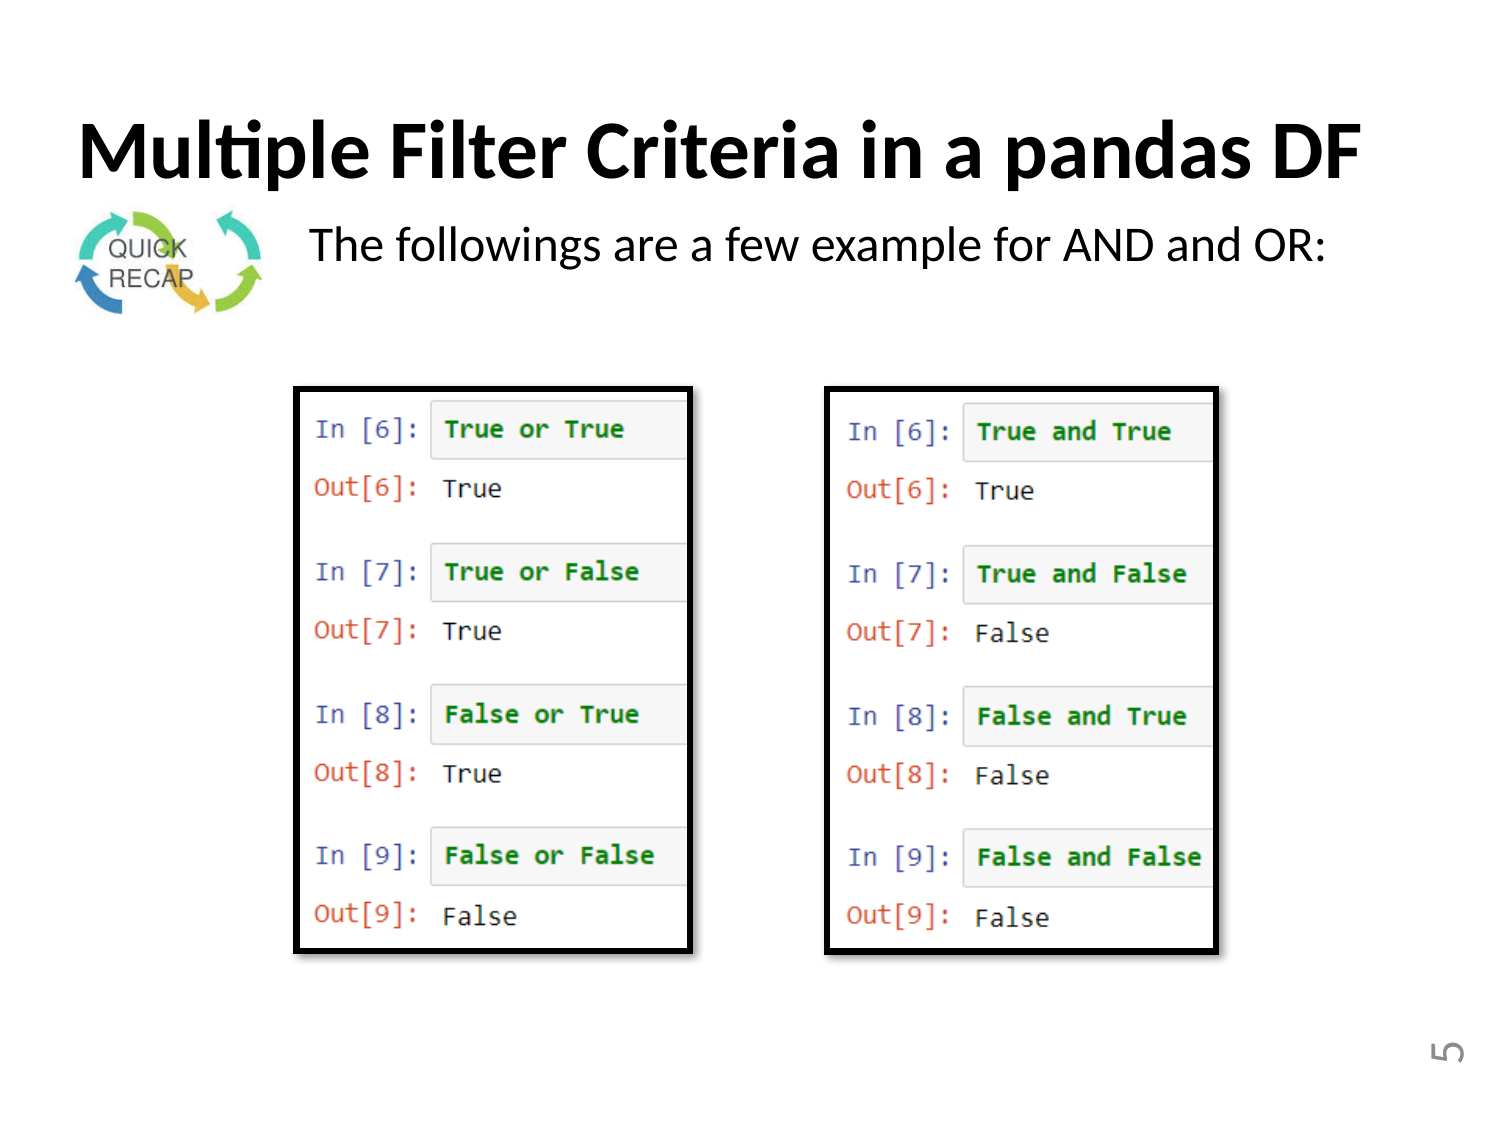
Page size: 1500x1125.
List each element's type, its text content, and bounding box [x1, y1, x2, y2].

text_box The followings are a few example for AND and OR: [294, 203, 1425, 279]
slide_number 5 [1412, 1025, 1475, 1125]
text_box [299, 391, 1214, 949]
picture [74, 203, 263, 319]
text_box Multiple Filter Criteria in a pandas DF [62, 87, 1450, 203]
